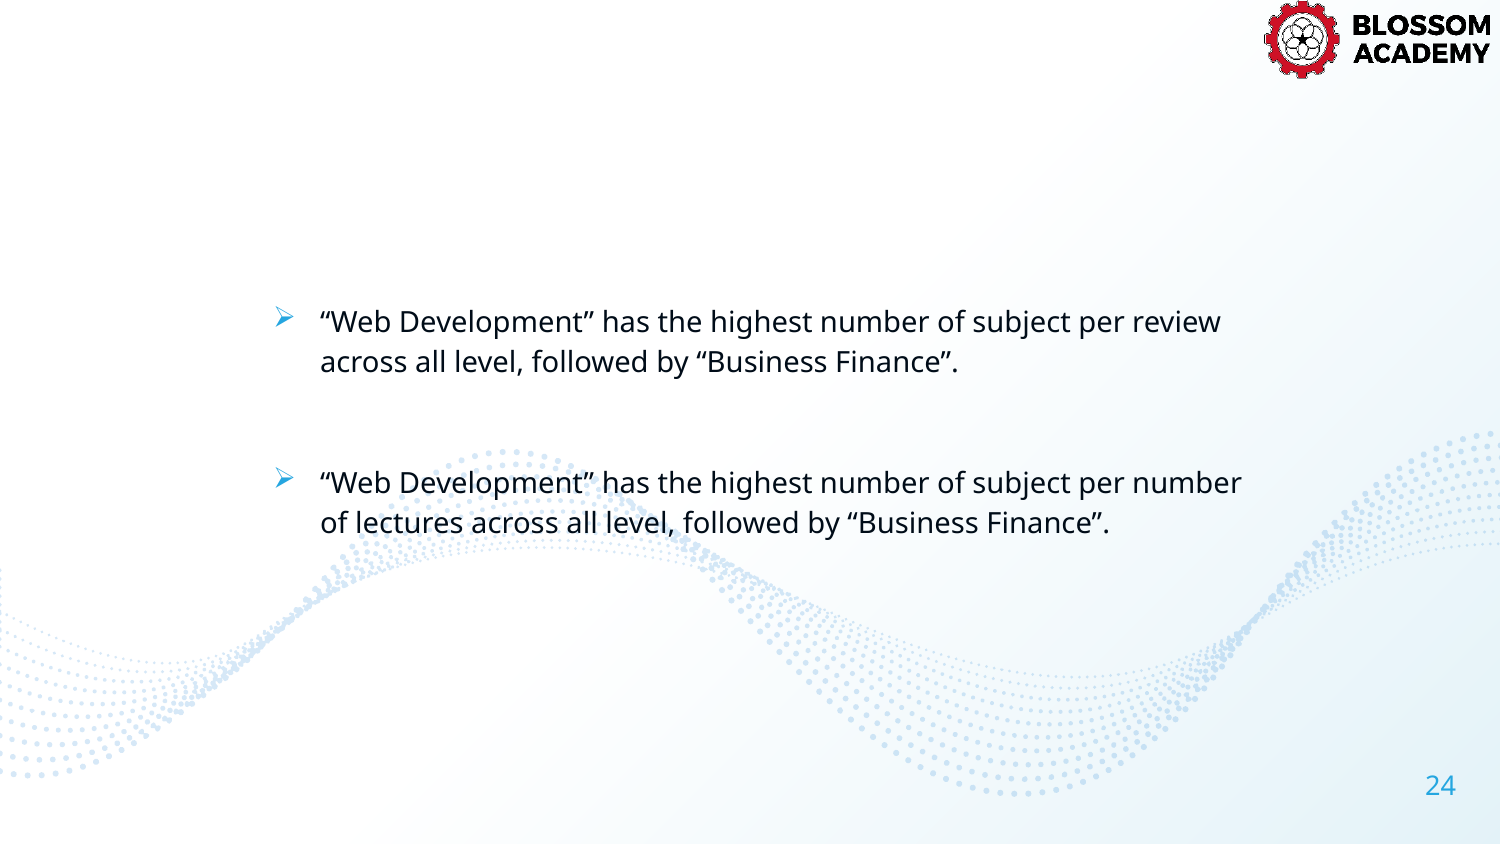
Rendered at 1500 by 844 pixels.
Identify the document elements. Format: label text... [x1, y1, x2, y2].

picture [1264, 0, 1492, 79]
list “Web Development” has the highest number of subject per review across all level, followed by “Business Finance”. “Web Development” has the highest number of subject per number of lectures across all level, followed by “Business Finance”. [235, 263, 1265, 581]
slide_number 24 [1366, 754, 1457, 819]
